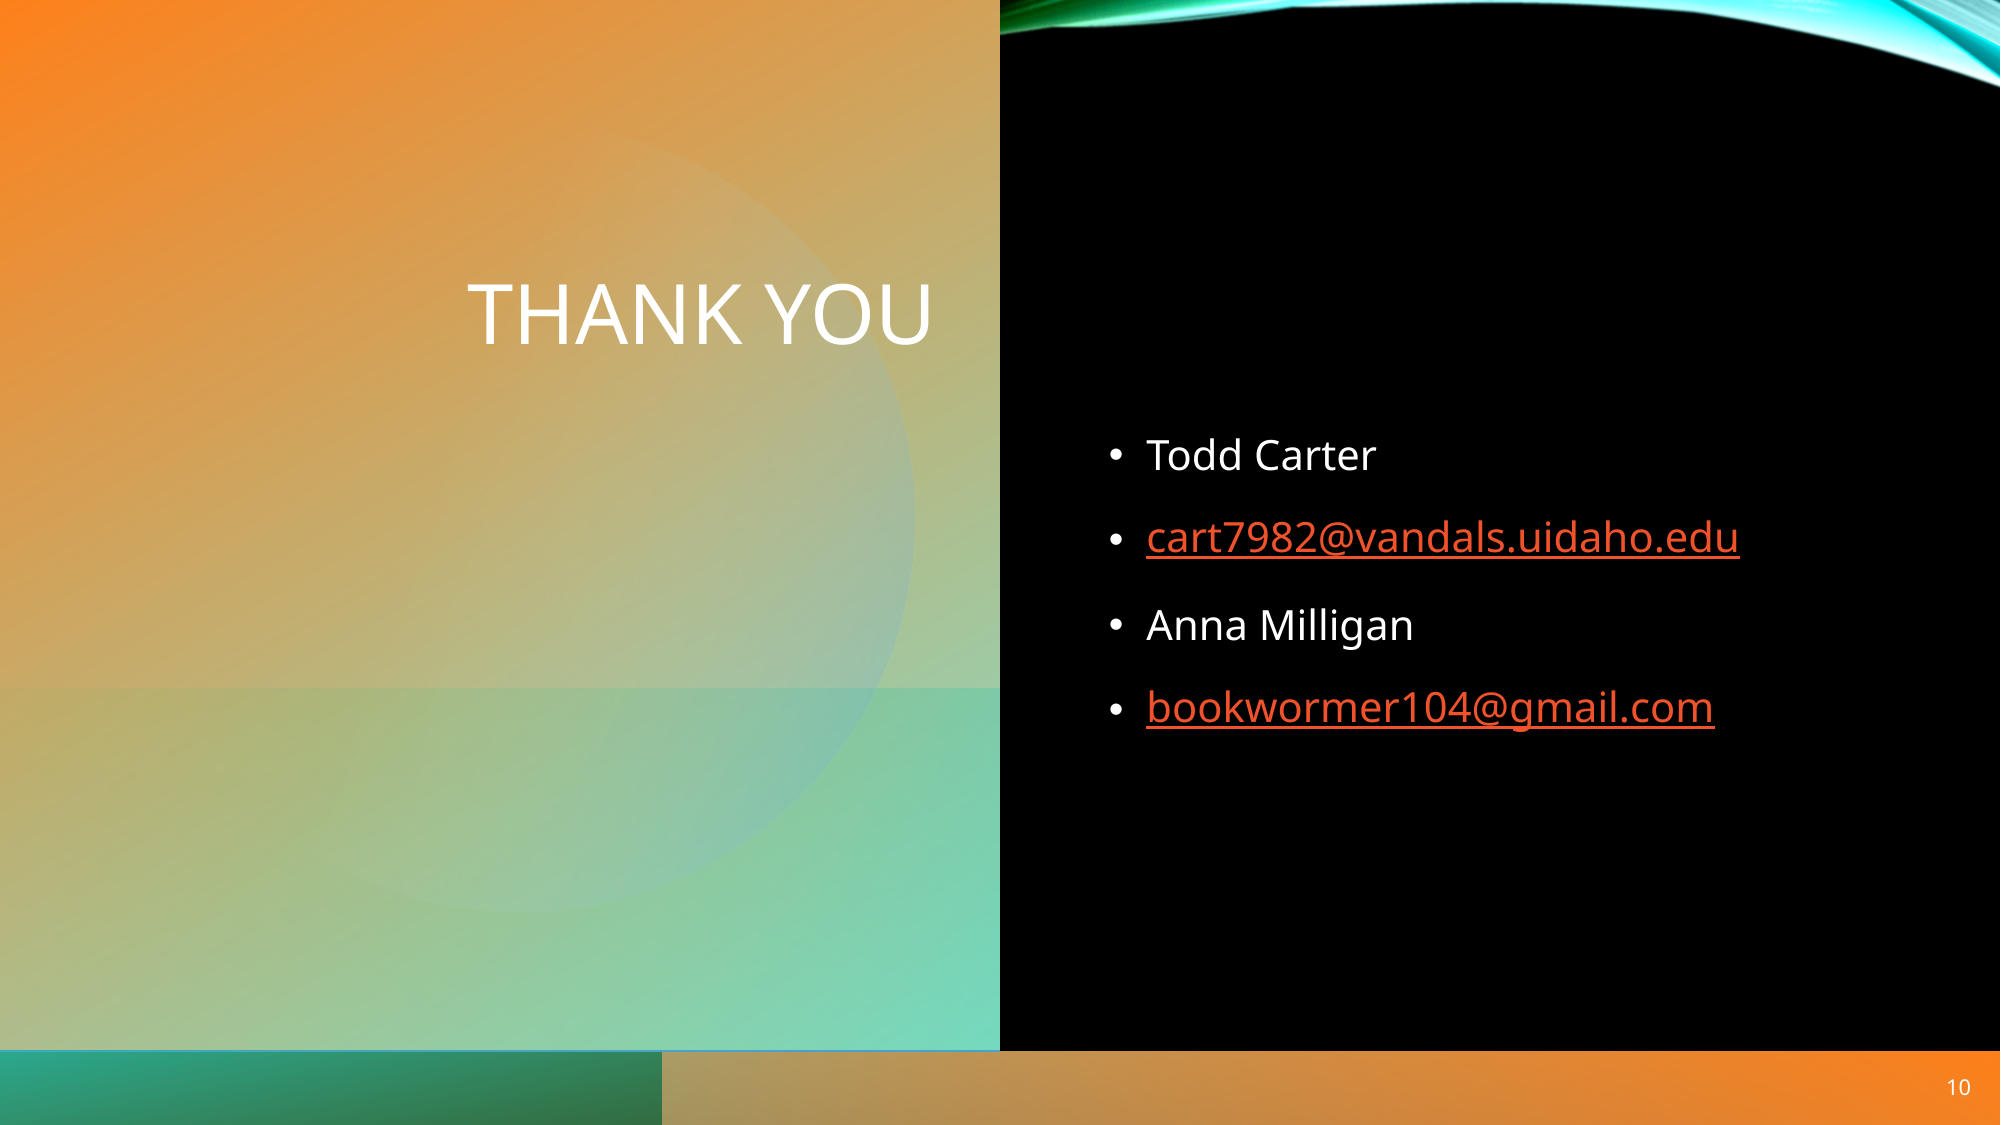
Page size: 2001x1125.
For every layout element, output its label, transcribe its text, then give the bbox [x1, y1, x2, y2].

title Thank you [103, 13, 952, 622]
slide_number 10 [1913, 1051, 1986, 1125]
picture [997, 0, 2000, 237]
text_box Todd Carter cart7982@vandals.uidaho.edu Anna Milligan bookwormer104@gmail.com [1094, 411, 1950, 797]
